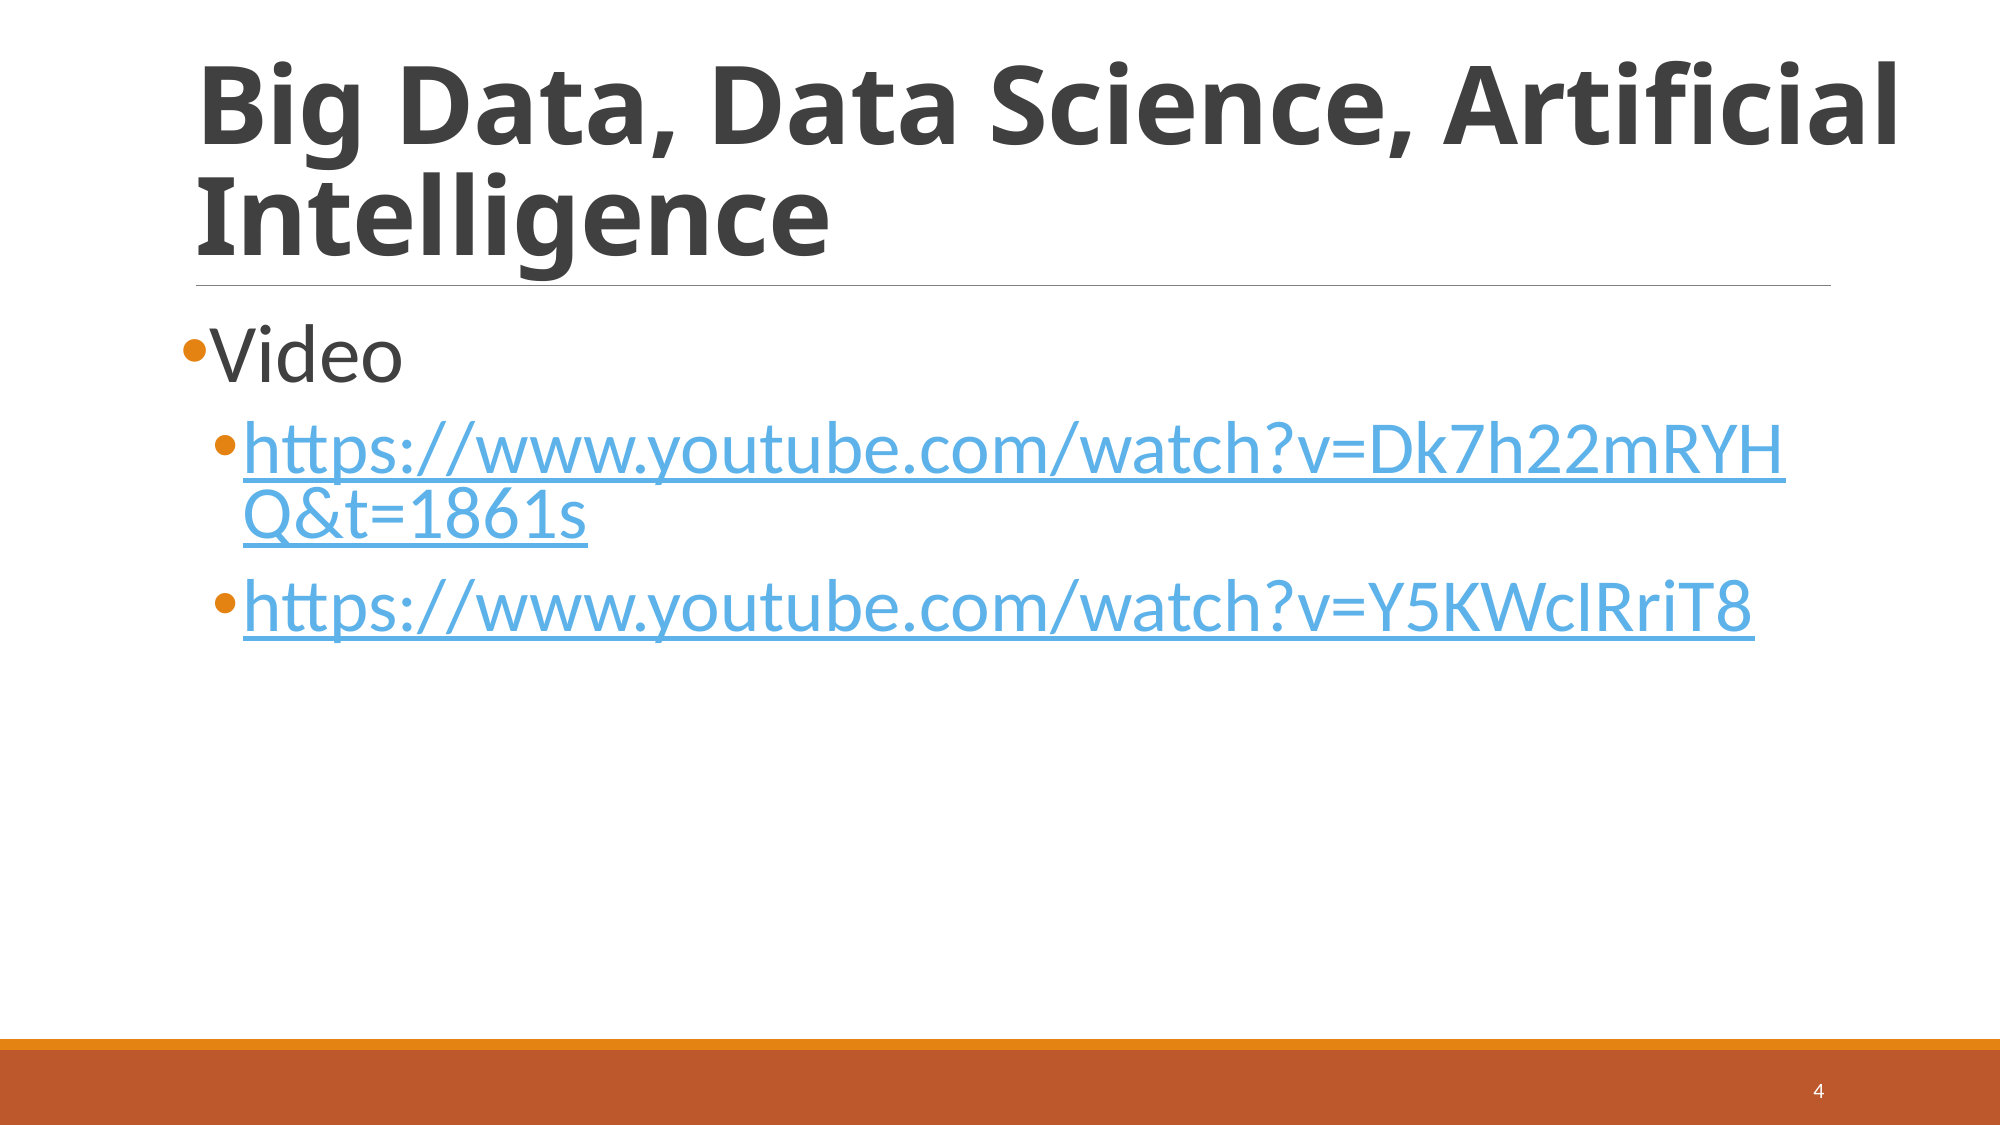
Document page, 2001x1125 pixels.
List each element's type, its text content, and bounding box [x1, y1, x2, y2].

slide_number 4 [1624, 1059, 1840, 1120]
list Video https://www.youtube.com/watch?v=Dk7h22mRYHQ&t=1861s https://www.youtube.com/watch?v=Y5KWcIRriT8 [180, 302, 1830, 963]
title Big Data, Data Science, Artificial Intelligence [180, 47, 1954, 285]
